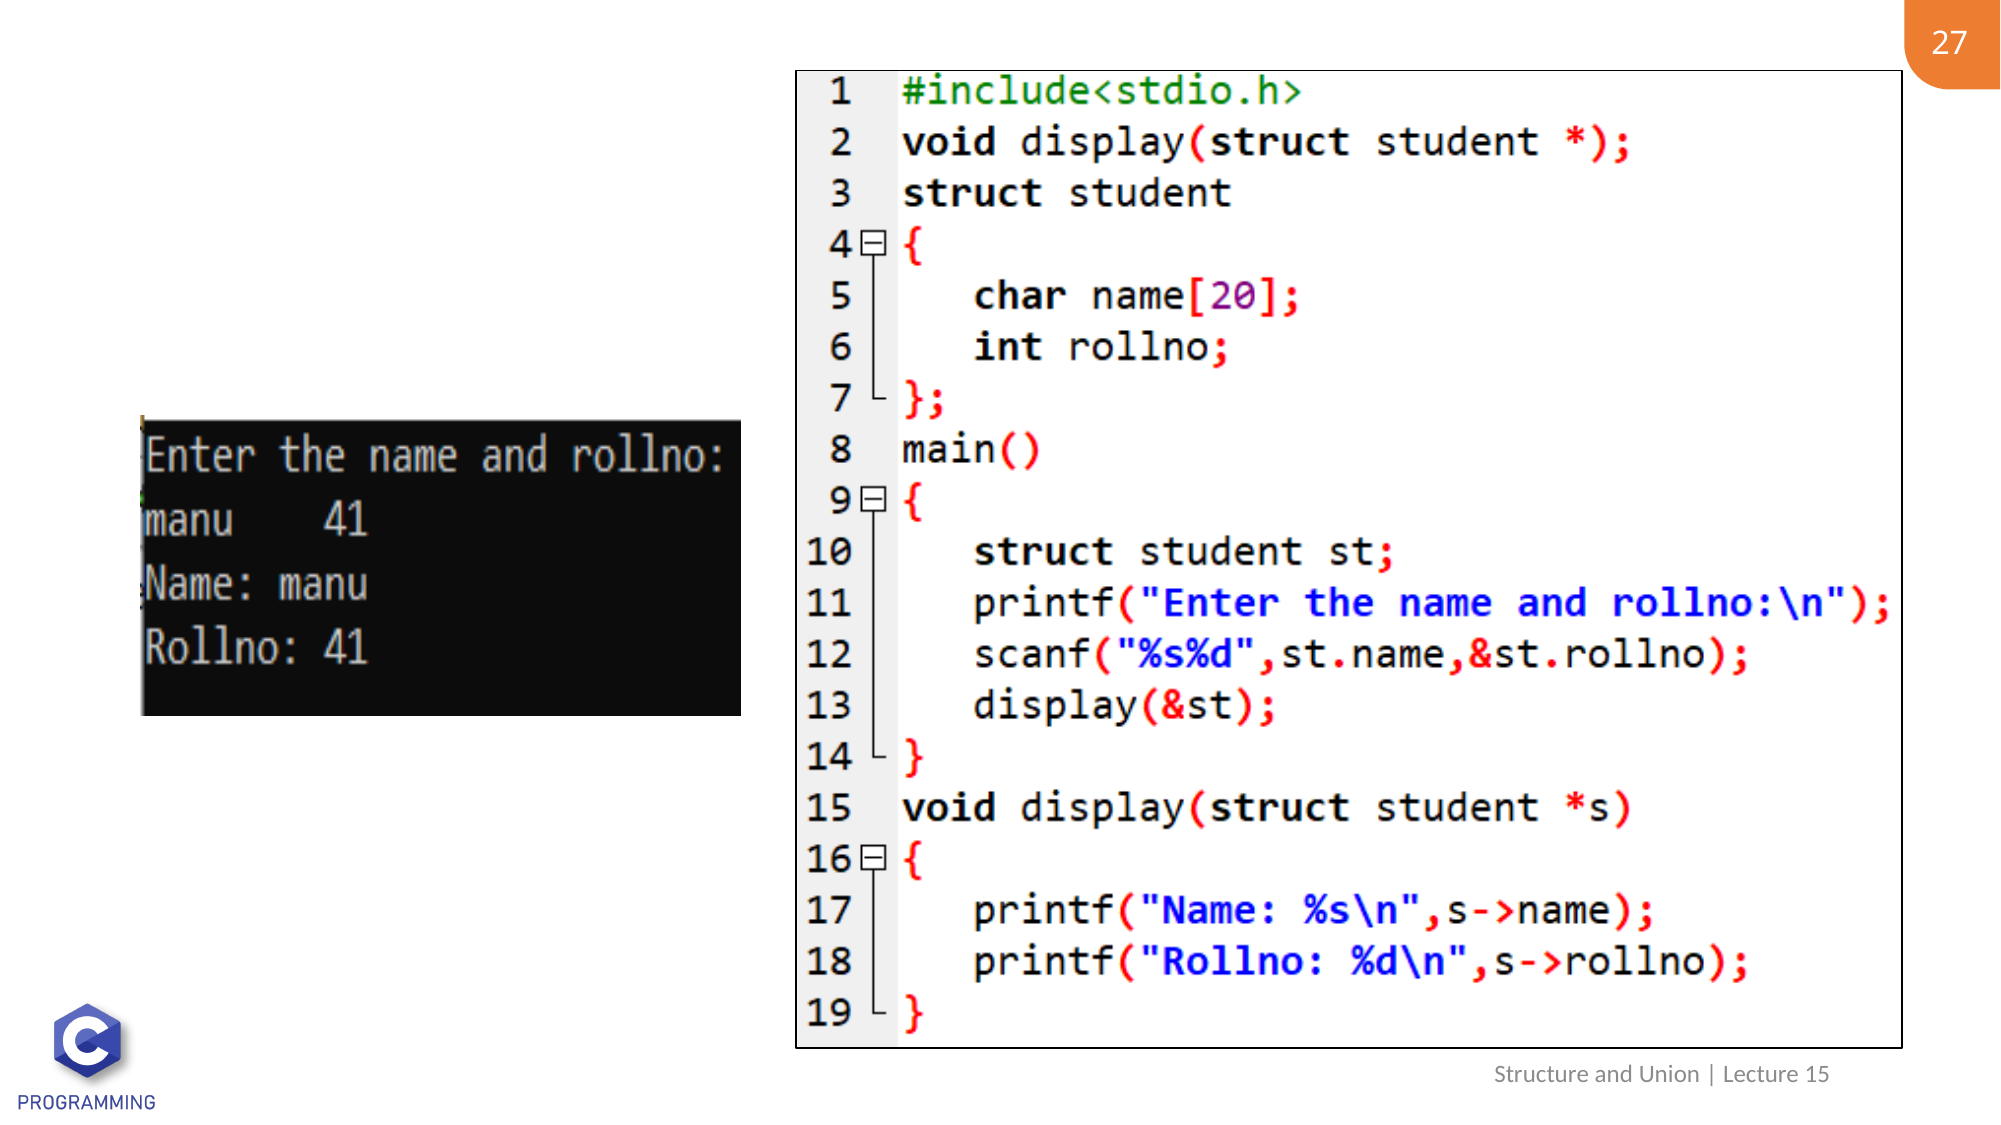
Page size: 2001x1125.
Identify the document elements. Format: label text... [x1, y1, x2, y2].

footer Structure and Union | Lecture 15 [1325, 1042, 2000, 1103]
slide_number 27 [1887, 14, 1984, 75]
picture [0, 993, 168, 1125]
picture [139, 415, 741, 716]
picture [796, 71, 1902, 1048]
